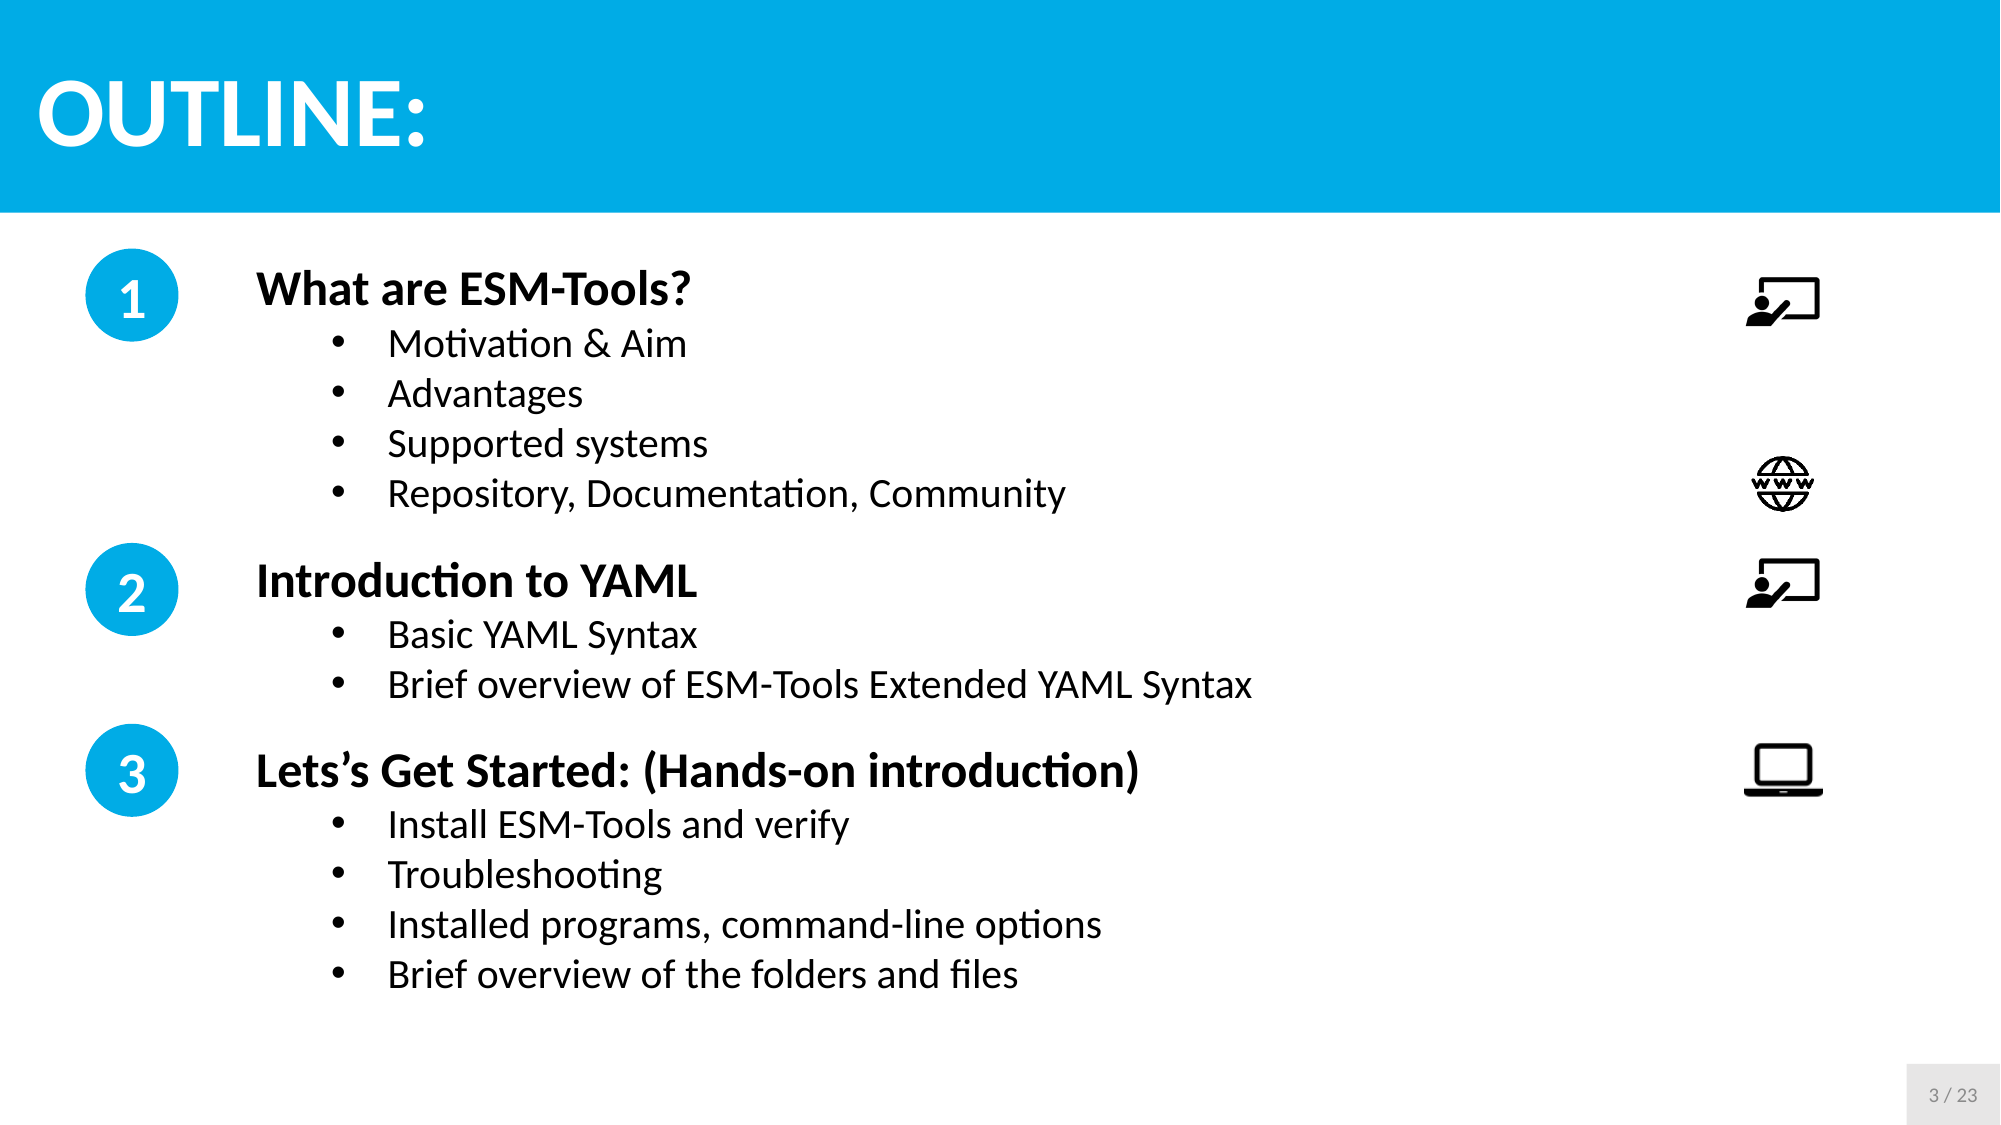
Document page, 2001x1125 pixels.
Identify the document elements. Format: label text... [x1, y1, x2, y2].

picture [1742, 261, 1823, 342]
text_box Introduction to YAML Basic YAML Syntax Brief overview of ESM-Tools Extended YAML Syntax [241, 539, 1647, 715]
text_box OUTLINE: [0, 0, 2000, 214]
picture [1742, 542, 1823, 624]
picture [1744, 730, 1823, 810]
text_box 2 [84, 541, 180, 637]
text_box 3 [84, 722, 180, 818]
slide_number 3 / 23 [1906, 1063, 2000, 1125]
picture [1738, 439, 1827, 528]
text_box Lets’s Get Started: (Hands-on introduction) Install ESM-Tools and verify Troubleshooting Installed programs, command-line options Brief overview of the folders and files [241, 729, 1567, 1055]
text_box 1 [84, 247, 180, 343]
text_box What are ESM-Tools? Motivation & Aim Advantages Supported systems Repository, Documentation, Community [241, 248, 1894, 524]
